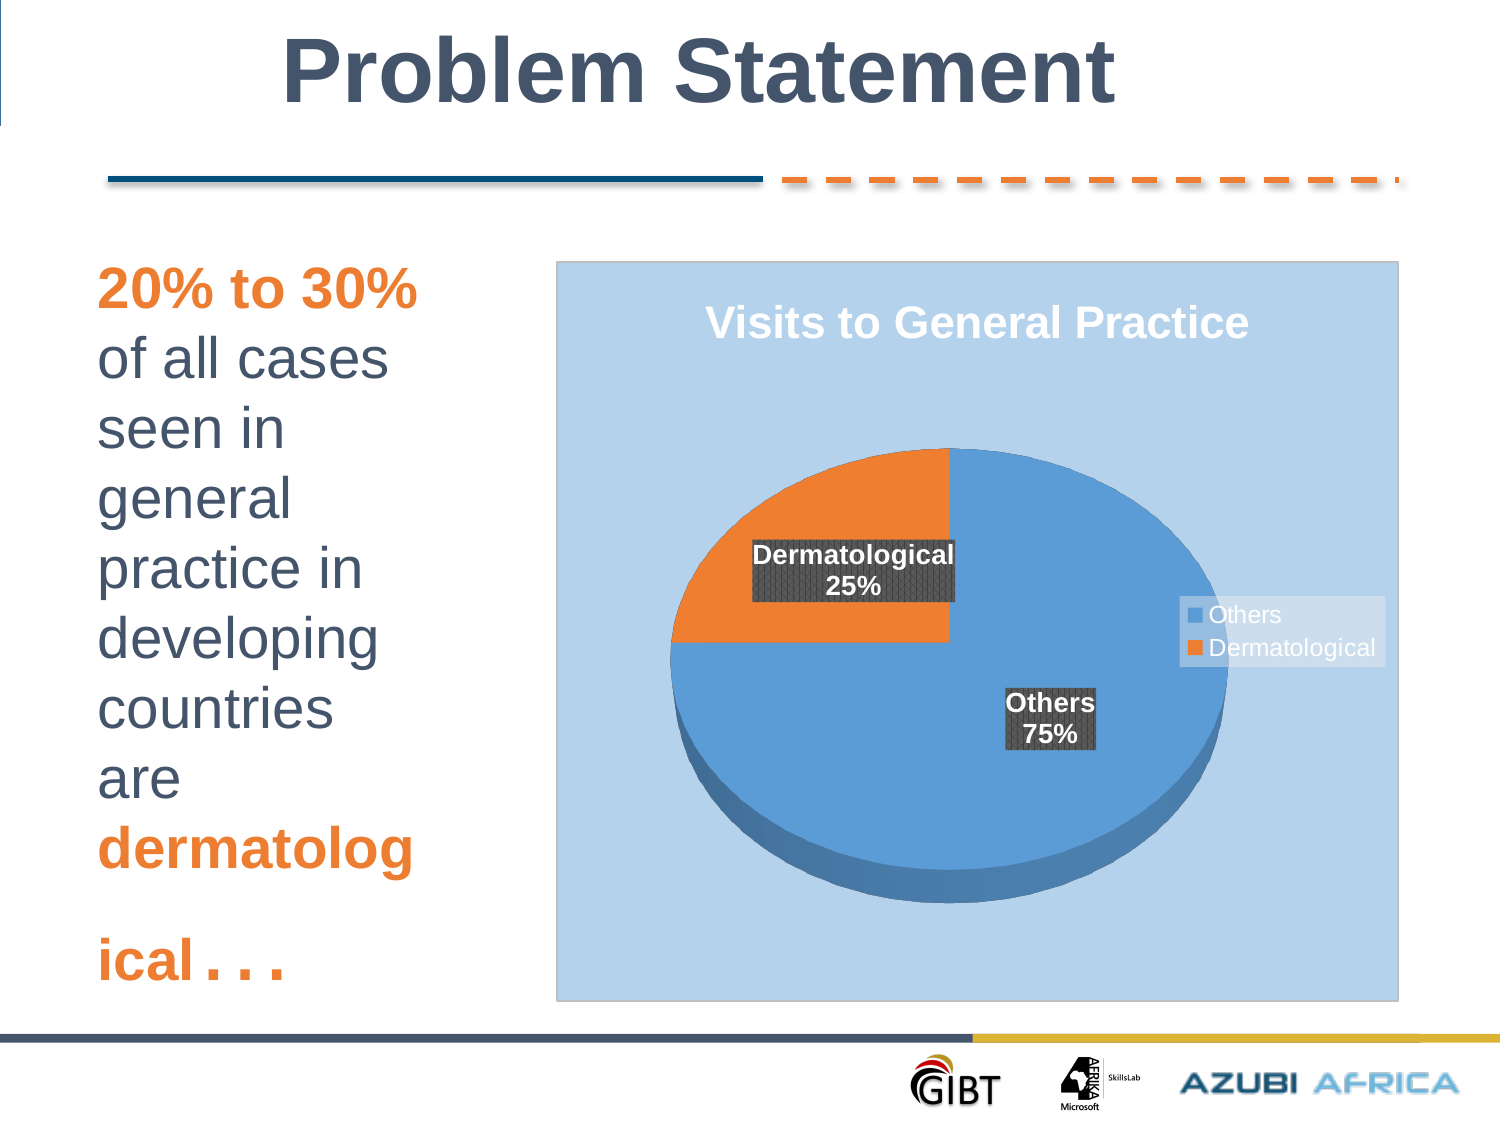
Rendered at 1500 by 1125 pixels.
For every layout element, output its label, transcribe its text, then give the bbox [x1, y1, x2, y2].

text_box Problem Statement [31, 25, 1367, 107]
text_box 20% to 30% of all cases seen in general practice in developing countries are dermatological… [82, 243, 436, 1078]
picture [1150, 1044, 1479, 1122]
text_box [97, 179, 1433, 260]
chart [555, 260, 1399, 1002]
picture [1059, 1042, 1142, 1125]
picture [909, 1053, 1003, 1109]
